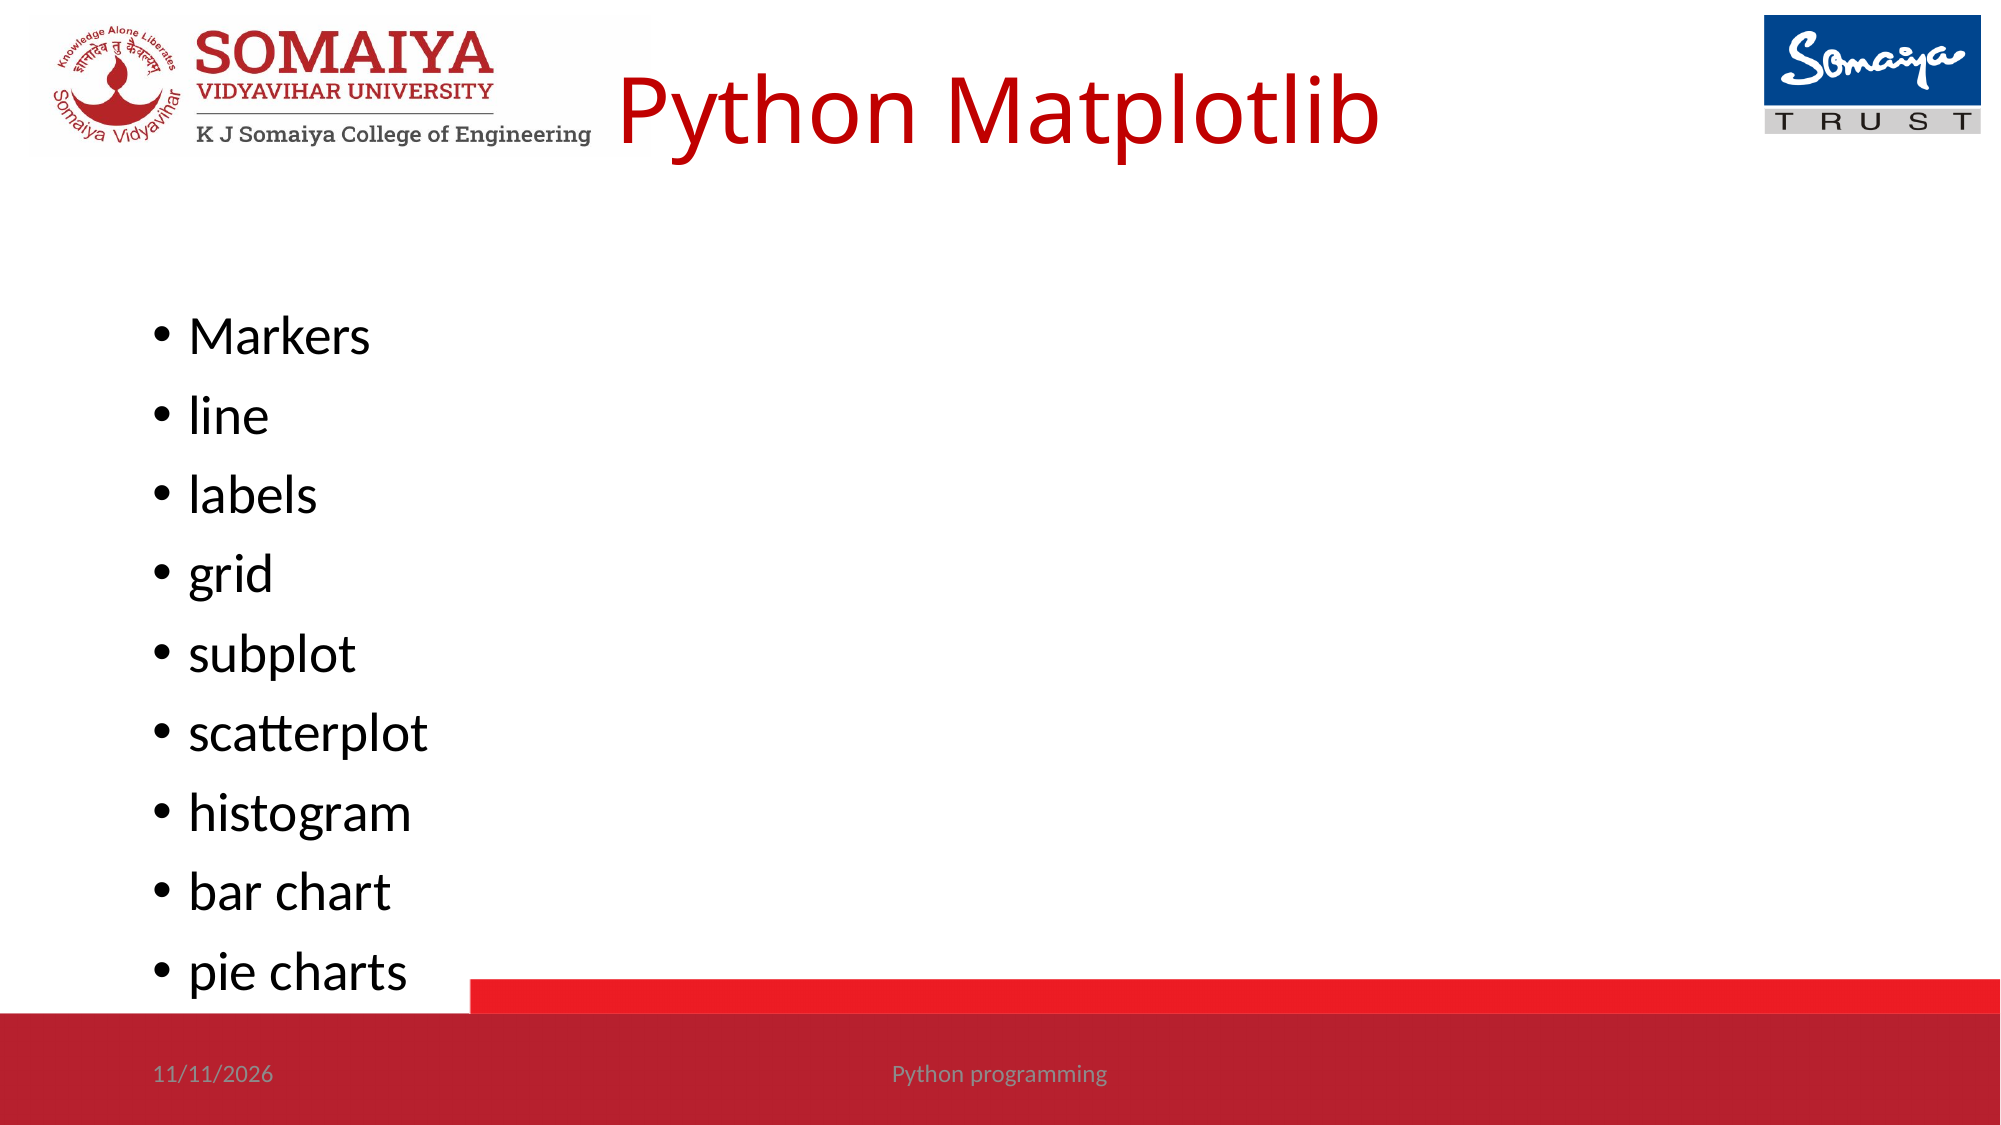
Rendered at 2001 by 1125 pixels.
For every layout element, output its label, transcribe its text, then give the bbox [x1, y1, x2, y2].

footer Python programming [662, 1042, 1338, 1103]
picture [1764, 15, 1981, 134]
picture [29, 15, 651, 157]
list Markers line labels grid subplot scatterplot histogram bar chart pie charts [137, 299, 1863, 1014]
title Python Matplotlib [137, 59, 1863, 278]
picture [0, 980, 2000, 1125]
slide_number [137, 1042, 588, 1103]
